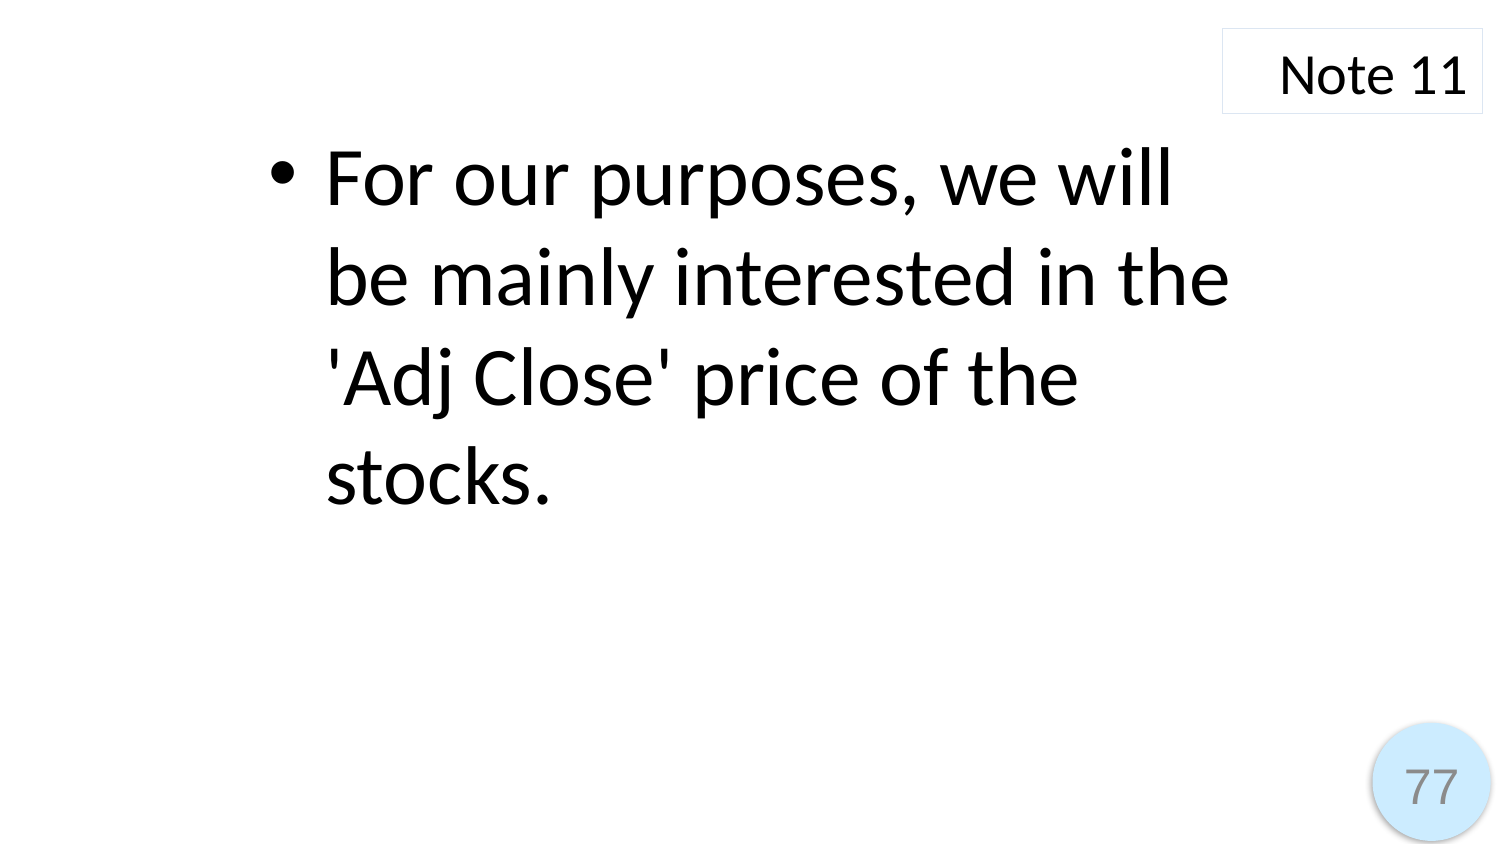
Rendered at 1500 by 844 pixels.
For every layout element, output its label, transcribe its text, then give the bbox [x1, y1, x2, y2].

list For our purposes, we will be mainly interested in the 'Adj Close' price of the stocks. [253, 114, 1258, 786]
text_box Note 11 [1222, 28, 1483, 114]
slide_number 77 [1372, 762, 1491, 807]
